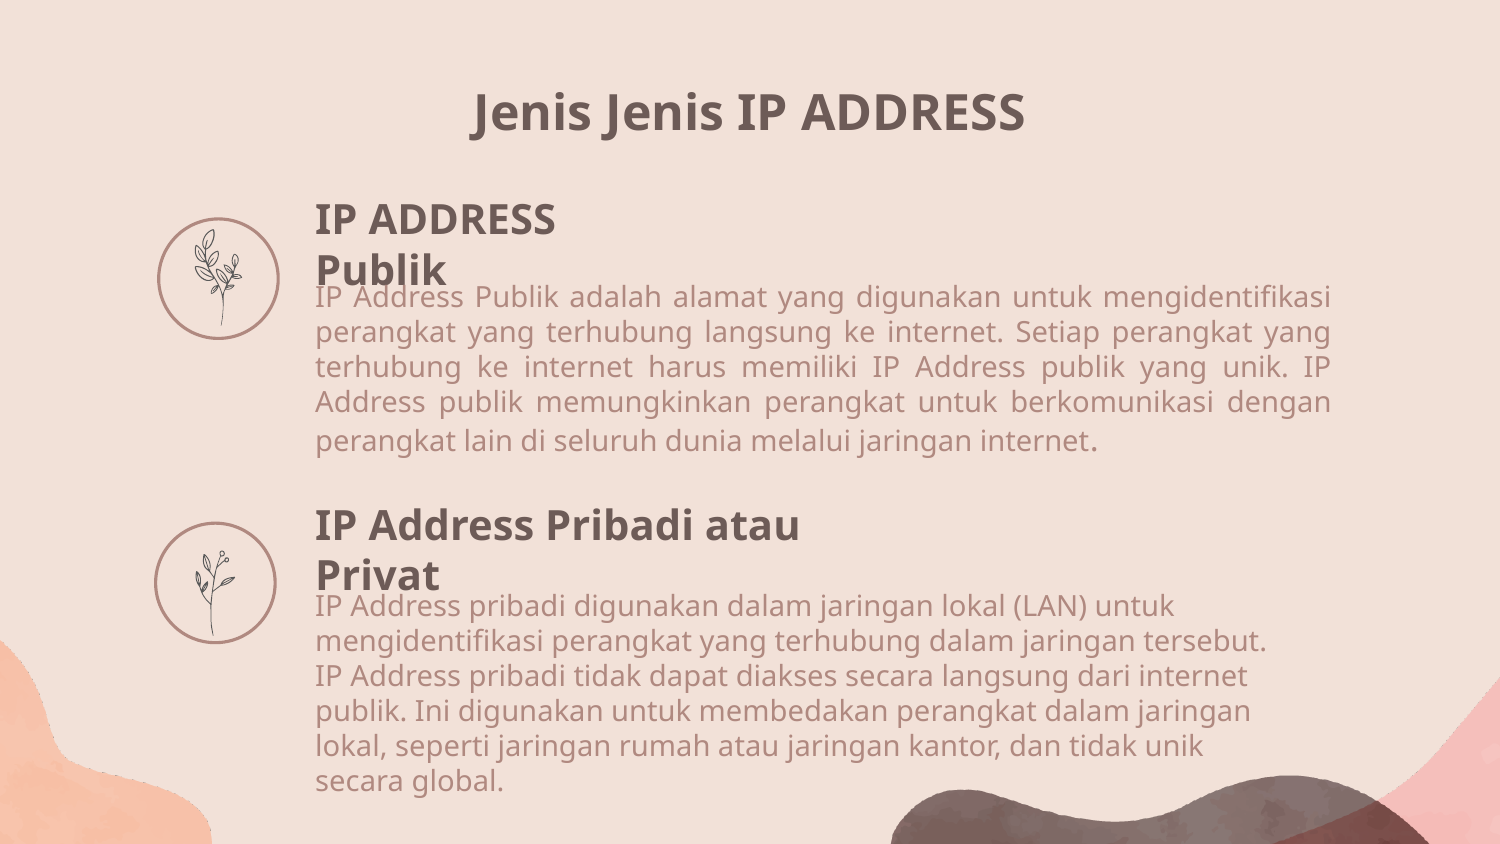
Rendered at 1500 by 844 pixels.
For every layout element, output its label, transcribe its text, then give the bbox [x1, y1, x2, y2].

subtitle IP Address pribadi digunakan dalam jaringan lokal (LAN) untuk mengidentifikasi perangkat yang terhubung dalam jaringan tersebut. IP Address pribadi tidak dapat diakses secara langsung dari internet publik. Ini digunakan untuk membedakan perangkat dalam jaringan lokal, seperti jaringan rumah atau jaringan kantor, dan tidak unik secara global. [300, 572, 1287, 778]
text_box [158, 218, 279, 339]
text_box [155, 523, 276, 643]
text_box [195, 550, 236, 636]
title IP ADDRESS Publik [300, 200, 708, 263]
title IP Address Pribadi atau Privat [300, 505, 840, 572]
picture [0, 0, 1500, 844]
title Jenis Jenis IP ADDRESS [118, 65, 1382, 160]
text_box [194, 229, 243, 326]
subtitle IP Address Publik adalah alamat yang digunakan untuk mengidentifikasi perangkat yang terhubung langsung ke internet. Setiap perangkat yang terhubung ke internet harus memiliki IP Address publik yang unik. IP Address publik memungkinkan perangkat untuk berkomunikasi dengan perangkat lain di seluruh dunia melalui jaringan internet. [300, 263, 1348, 495]
